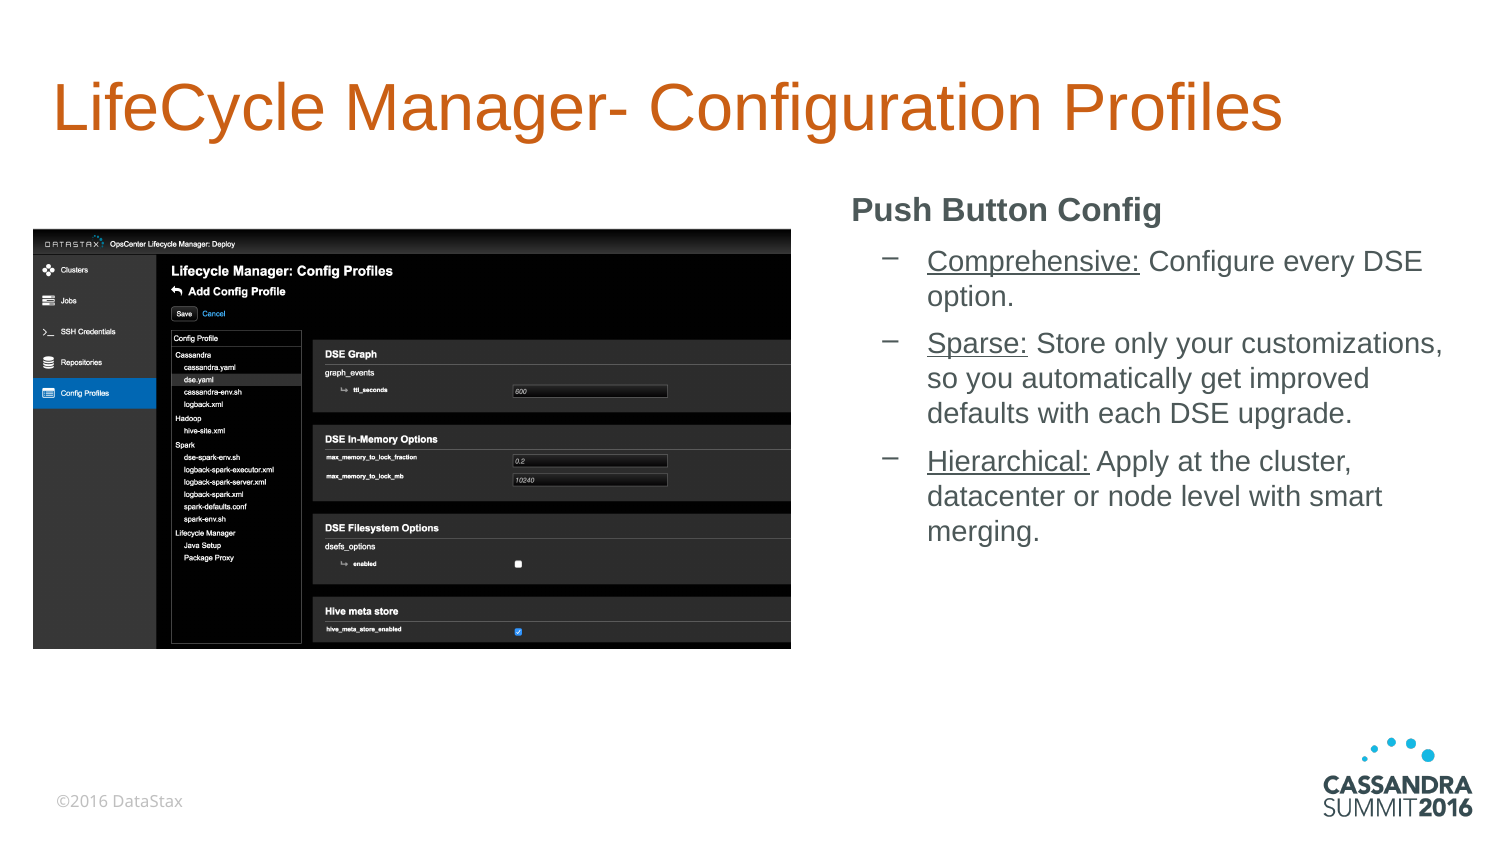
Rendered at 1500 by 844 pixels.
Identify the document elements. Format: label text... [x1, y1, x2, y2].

title LifeCycle Manager- Configuration Profiles [37, 33, 1388, 175]
footer ©2016 DataStax [41, 788, 695, 814]
picture [33, 228, 791, 649]
picture [1320, 734, 1475, 819]
text_box Push Button Config Comprehensive: Configure every DSE option. Sparse: Store only your customizations, so you automatically get improved defaults with each DSE upgrade. Hierarchical: Apply at the cluster, datacenter or node level with smart merging. [790, 164, 1493, 689]
